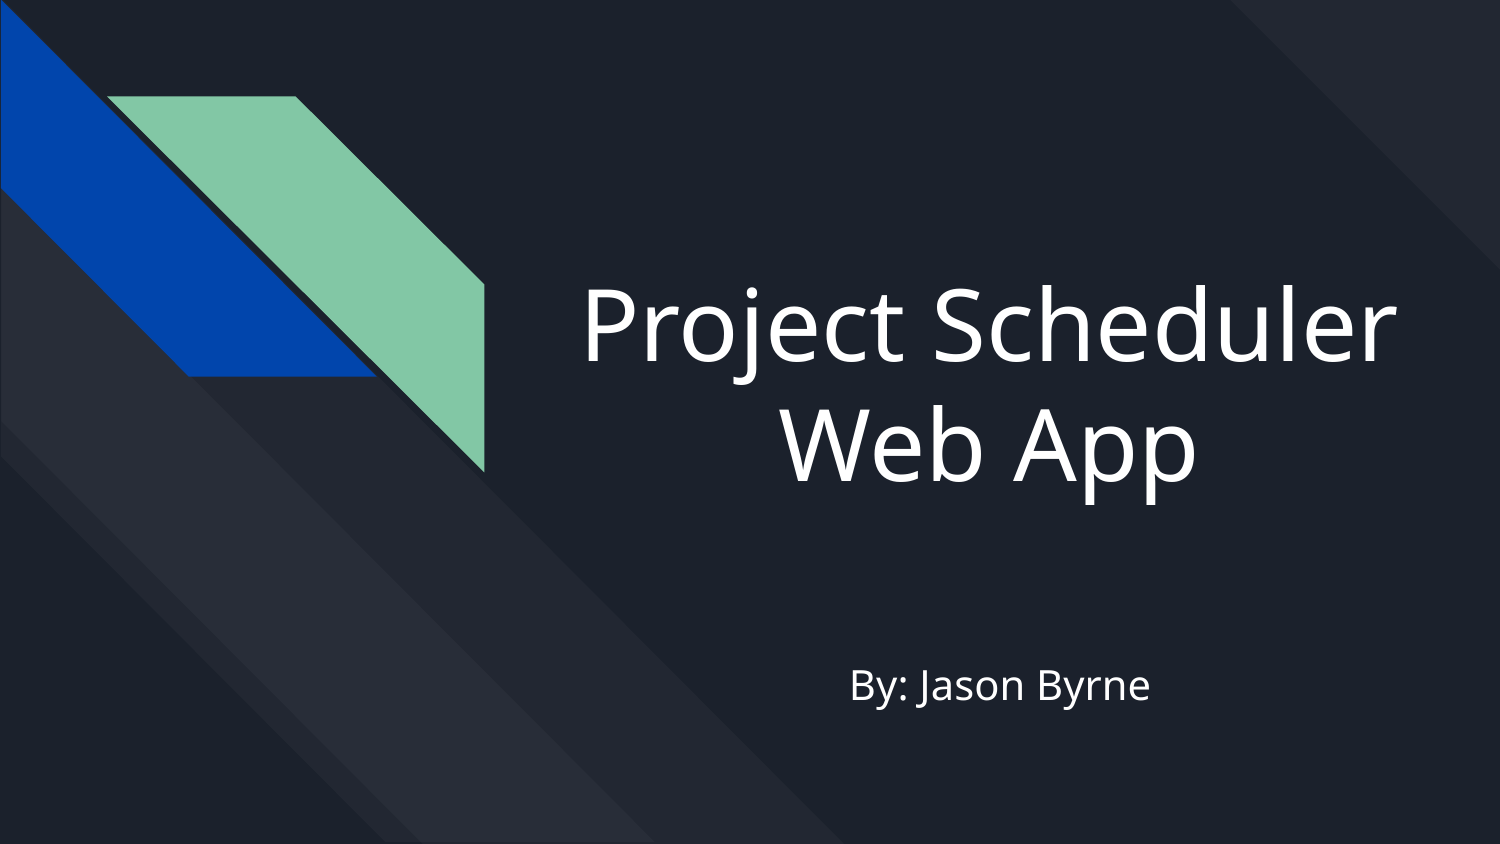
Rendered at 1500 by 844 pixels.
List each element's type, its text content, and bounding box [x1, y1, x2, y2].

subtitle By: Jason Byrne [833, 643, 1404, 727]
title Project Scheduler Web App [525, 246, 1454, 506]
